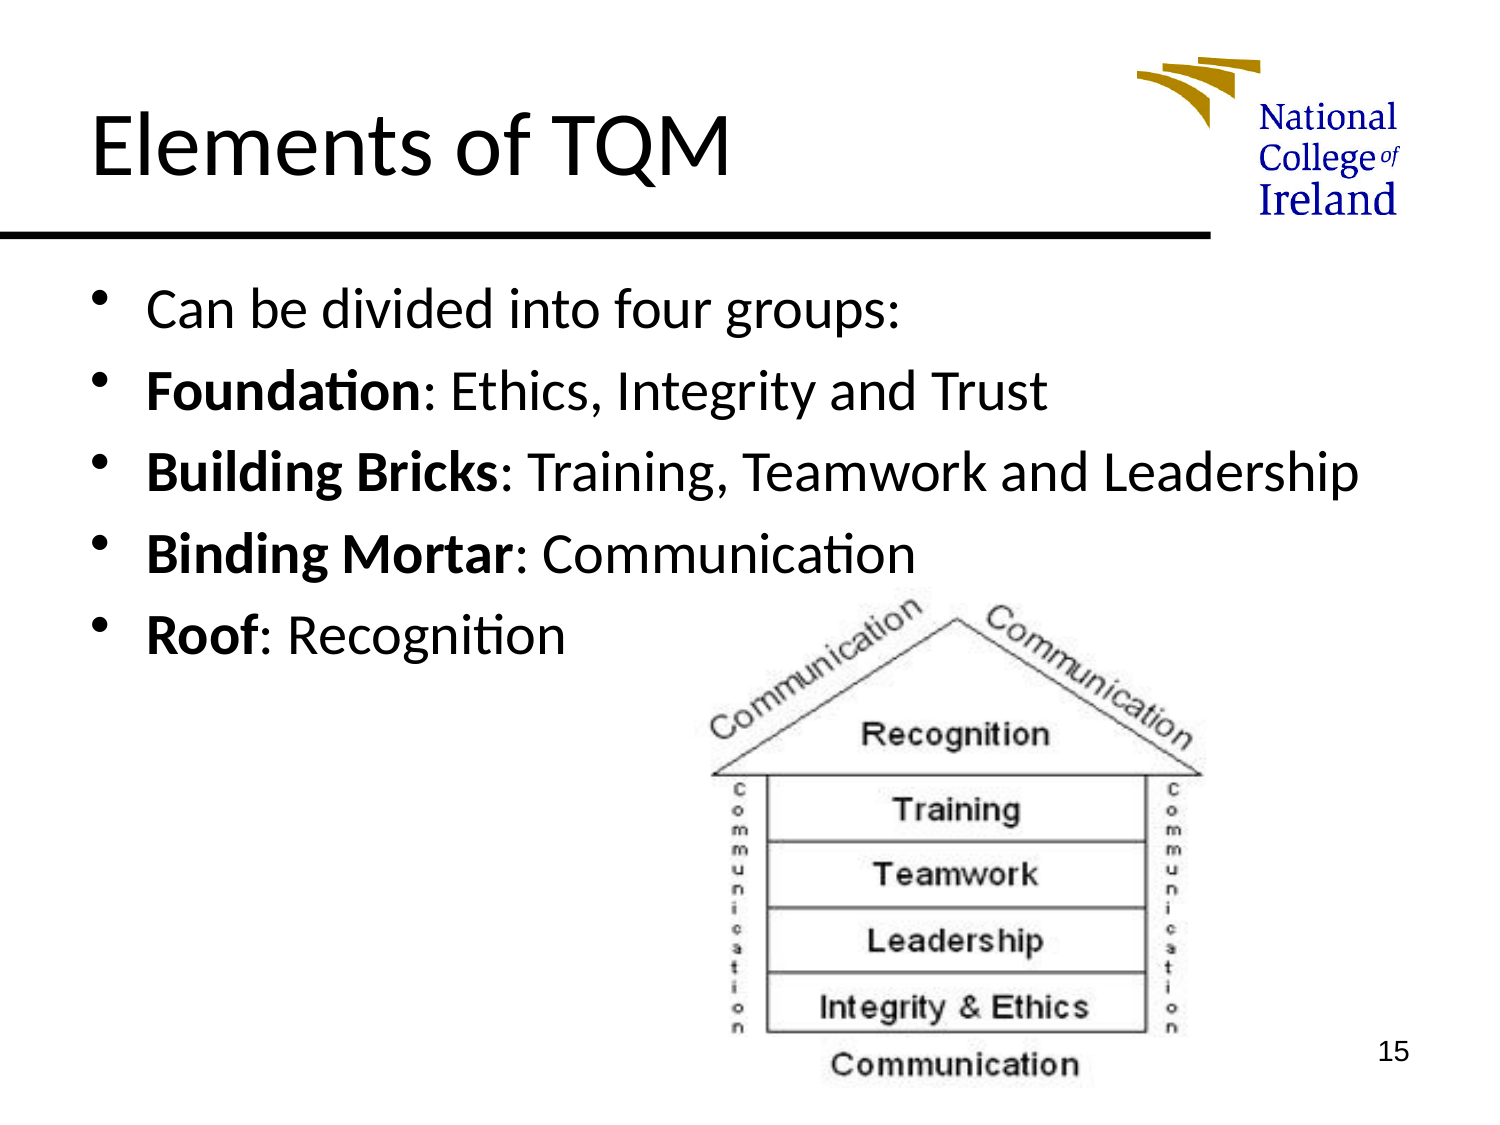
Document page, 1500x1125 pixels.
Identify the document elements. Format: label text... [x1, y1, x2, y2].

title Elements of TQM [74, 44, 1129, 233]
slide_number 15 [1074, 1024, 1425, 1103]
list Can be divided into four groups: Foundation: Ethics, Integrity and Trust Building Bricks: Training, Teamwork and Leadership Binding Mortar: Communication Roof: Recognition [74, 262, 1426, 1006]
picture [674, 587, 1226, 1088]
picture [1137, 57, 1400, 215]
